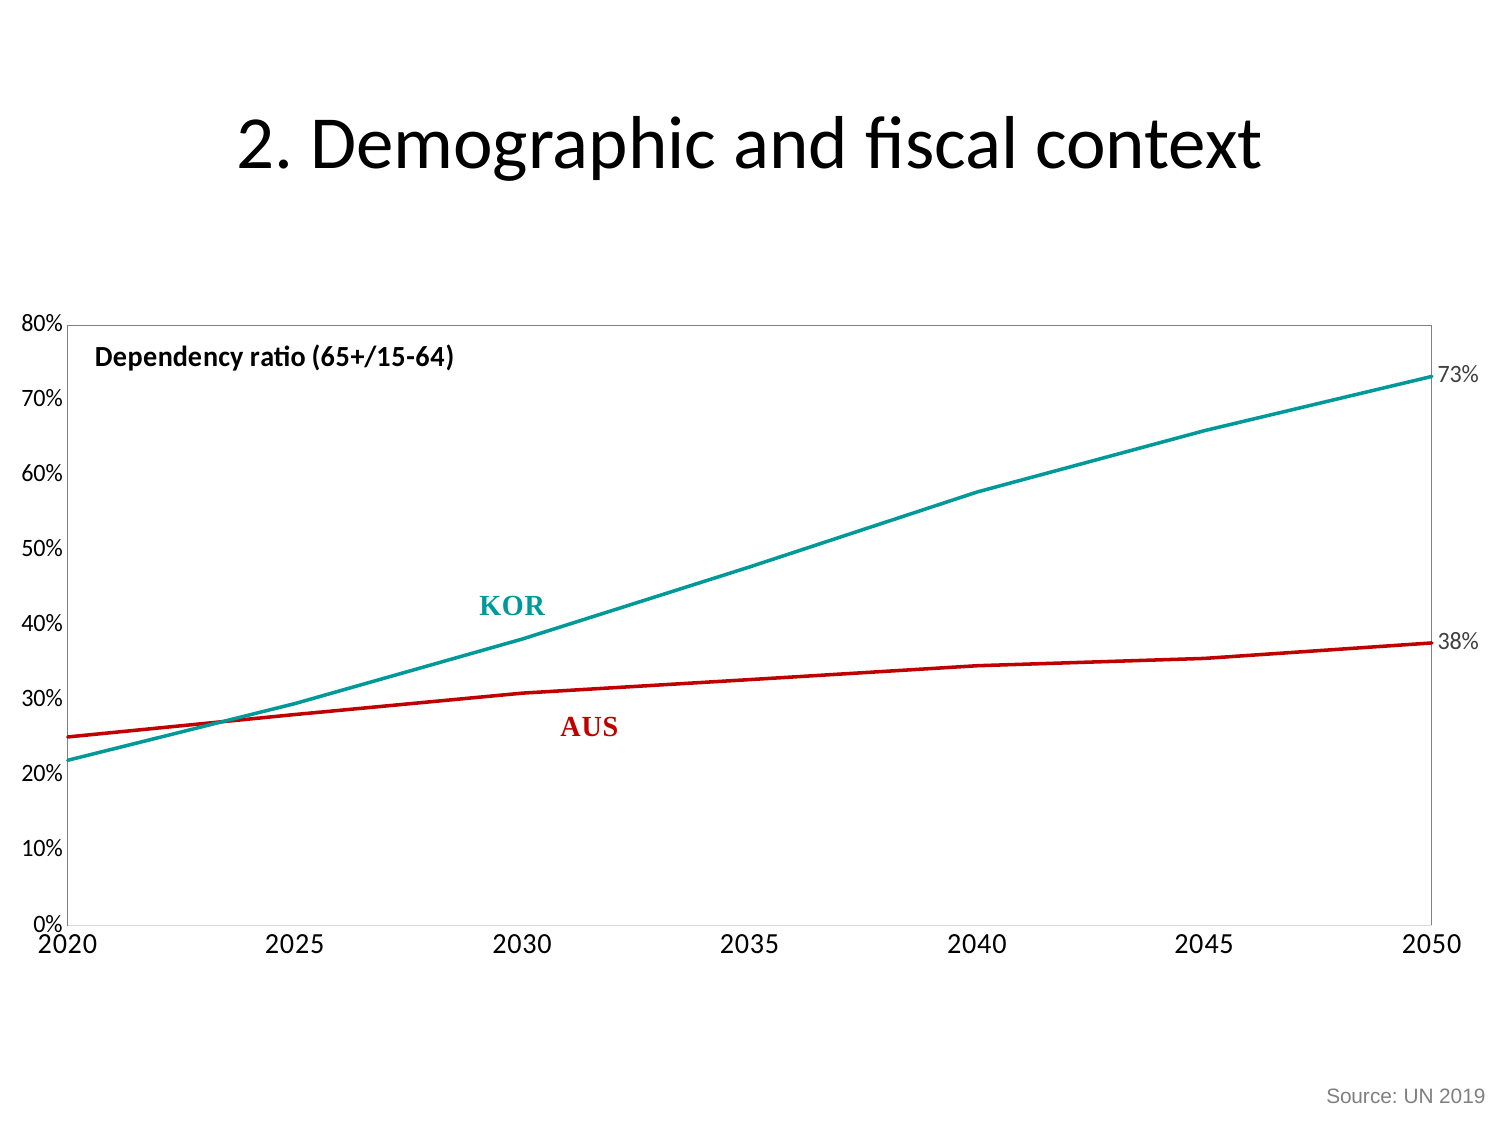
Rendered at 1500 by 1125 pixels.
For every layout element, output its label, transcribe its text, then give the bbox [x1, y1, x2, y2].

text_box Source: UN 2019 [374, 1075, 1500, 1115]
chart [21, 312, 1479, 962]
title 2. Demographic and fiscal context [74, 44, 1426, 233]
